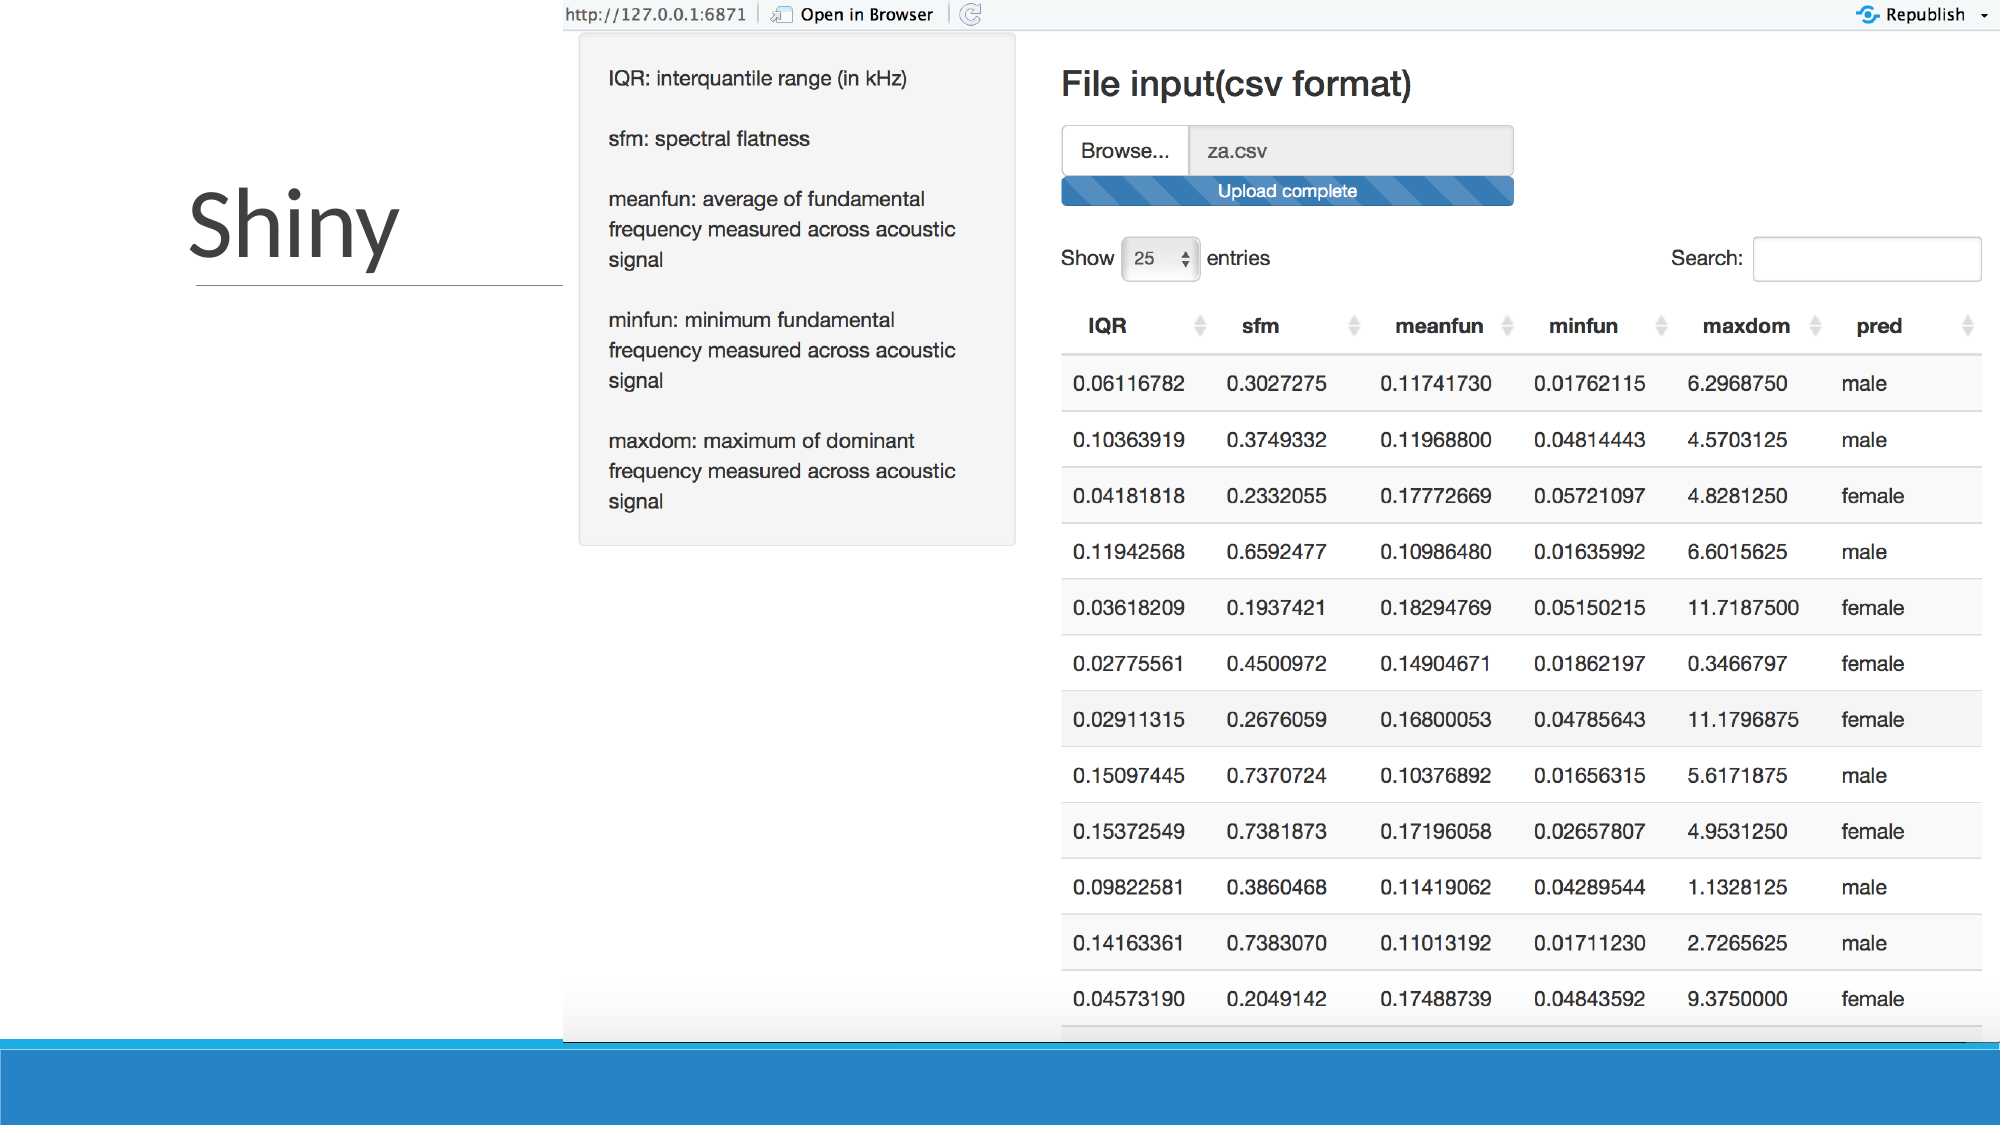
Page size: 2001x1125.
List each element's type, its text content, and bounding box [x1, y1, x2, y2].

title Shiny [179, 46, 561, 286]
picture [563, 0, 2000, 1043]
